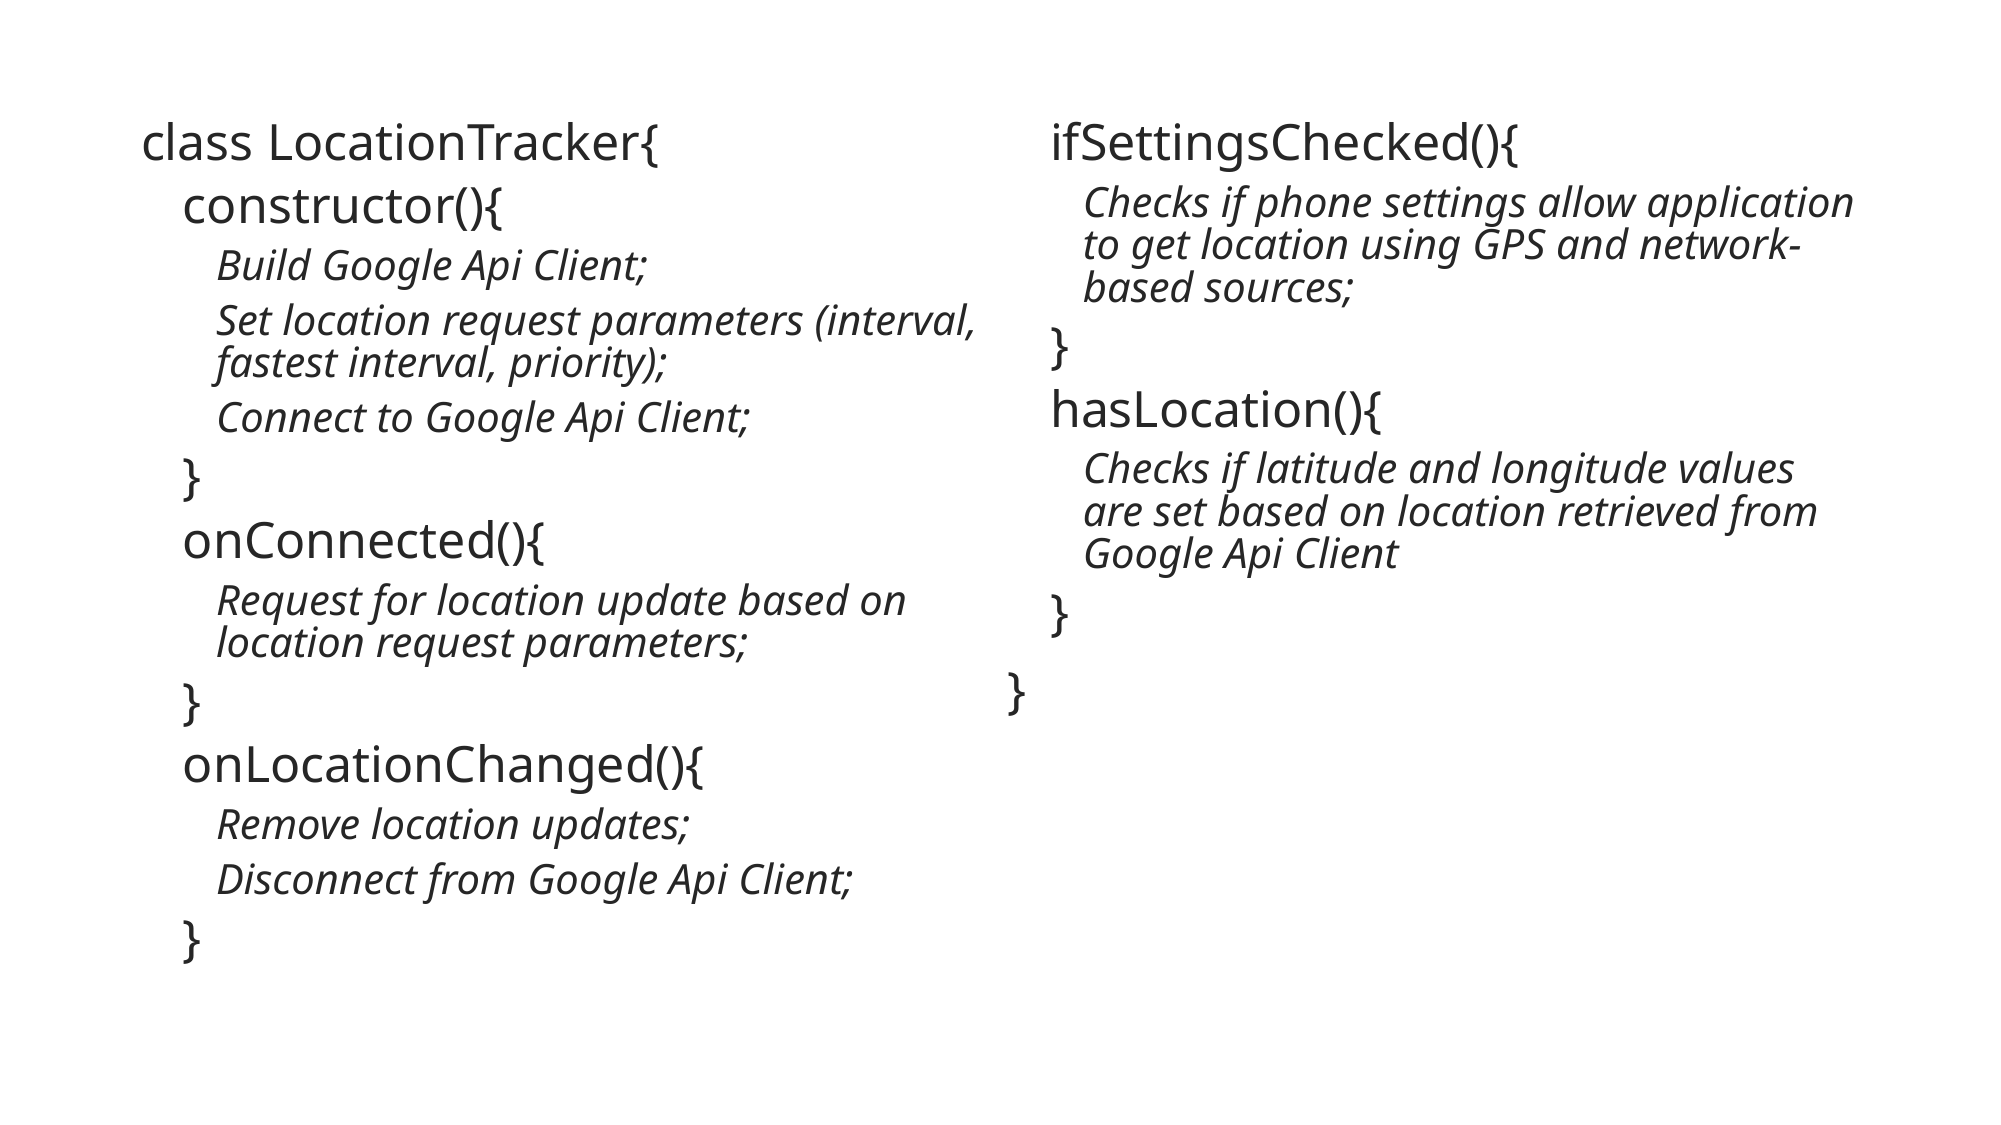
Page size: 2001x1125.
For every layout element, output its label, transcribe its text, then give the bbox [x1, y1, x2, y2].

list class LocationTracker{ constructor(){ Build Google Api Client; Set location request parameters (interval, fastest interval, priority); Connect to Google Api Client; } onConnected(){ Request for location update based on location request parameters; } onLocationChanged(){ Remove location updates; Disconnect from Google Api Client; } ifSettingsChecked(){ Checks if phone settings allow application to get location using GPS and network-based sources; } hasLocation(){ Checks if latitude and longitude values are set based on location retrieved from Google Api Client } } [111, 112, 1876, 1013]
